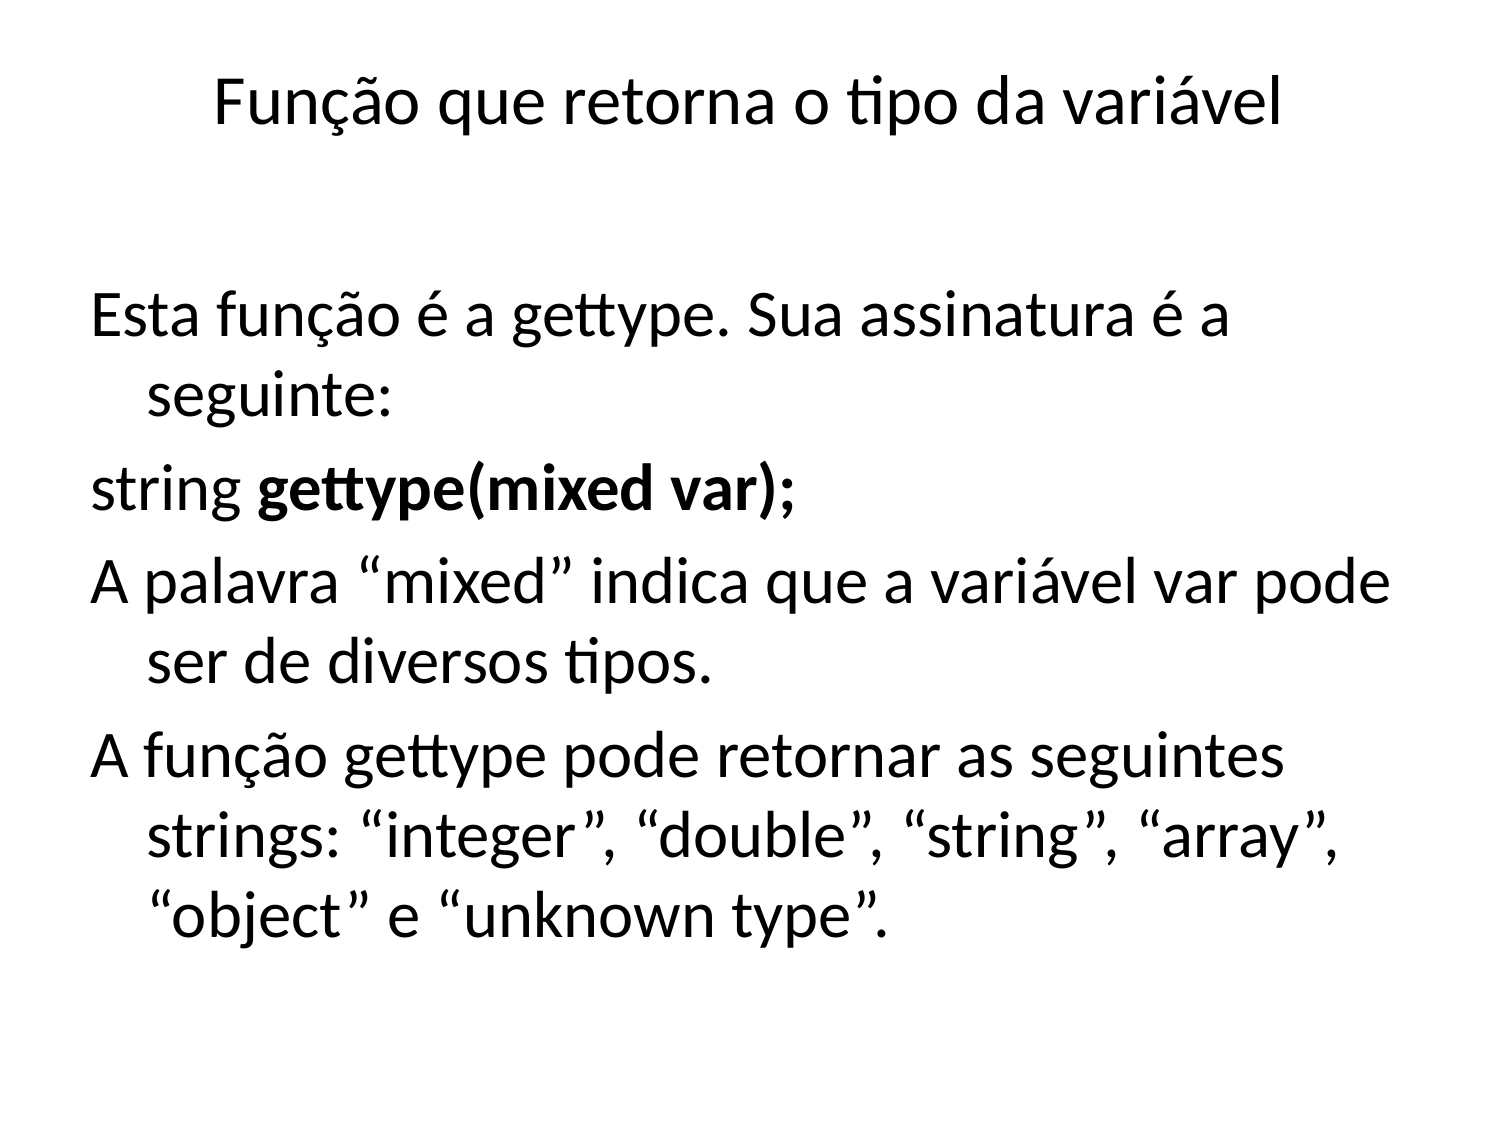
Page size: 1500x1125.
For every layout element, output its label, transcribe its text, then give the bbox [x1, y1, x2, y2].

list Esta função é a gettype. Sua assinatura é a seguinte: string gettype(mixed var); A palavra “mixed” indica que a variável var pode ser de diversos tipos. A função gettype pode retornar as seguintes strings: “integer”, “double”, “string”, “array”, “object” e “unknown type”. [75, 262, 1425, 1005]
title Função que retorna o tipo da variável [75, 45, 1425, 233]
